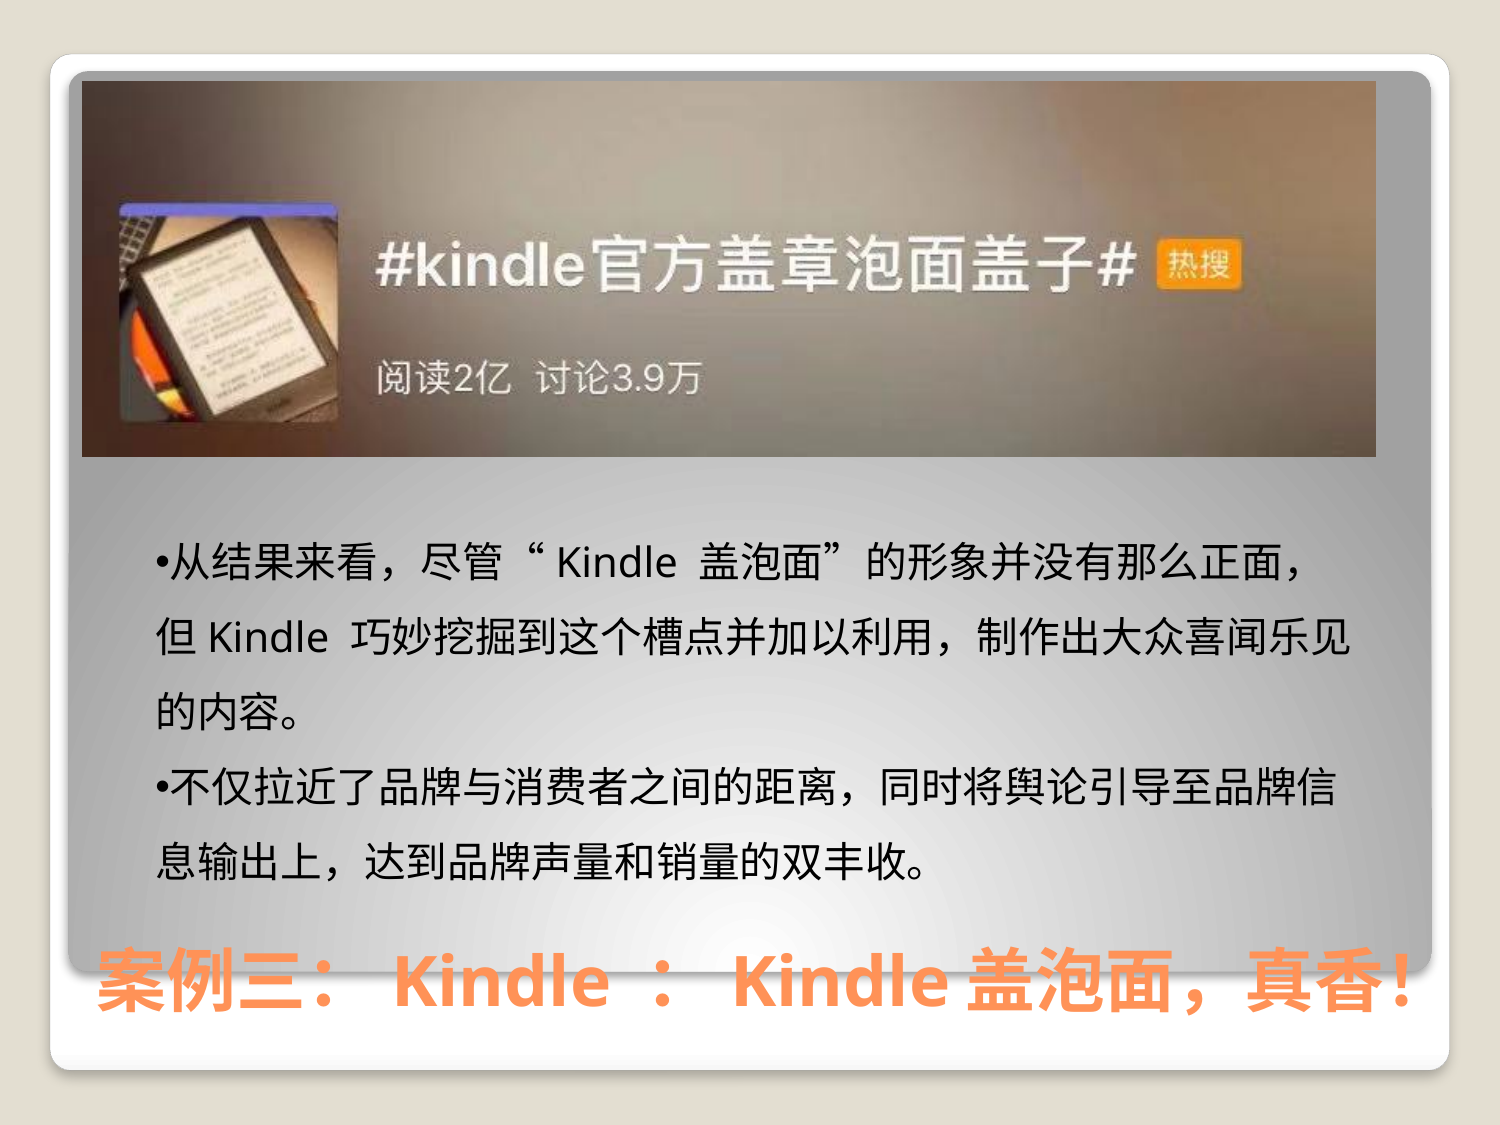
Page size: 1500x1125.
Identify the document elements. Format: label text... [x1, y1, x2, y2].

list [81, 81, 1376, 458]
title 案例三：Kindle ：Kindle盖泡面，真香！ [82, 855, 1425, 1028]
text_box 从结果来看，尽管“Kindle 盖泡面”的形象并没有那么正面，但Kindle 巧妙挖掘到这个槽点并加以利用，制作出大众喜闻乐见的内容。 不仅拉近了品牌与消费者之间的距离，同时将舆论引导至品牌信息输出上，达到品牌声量和销量的双丰收。 [140, 503, 1371, 894]
